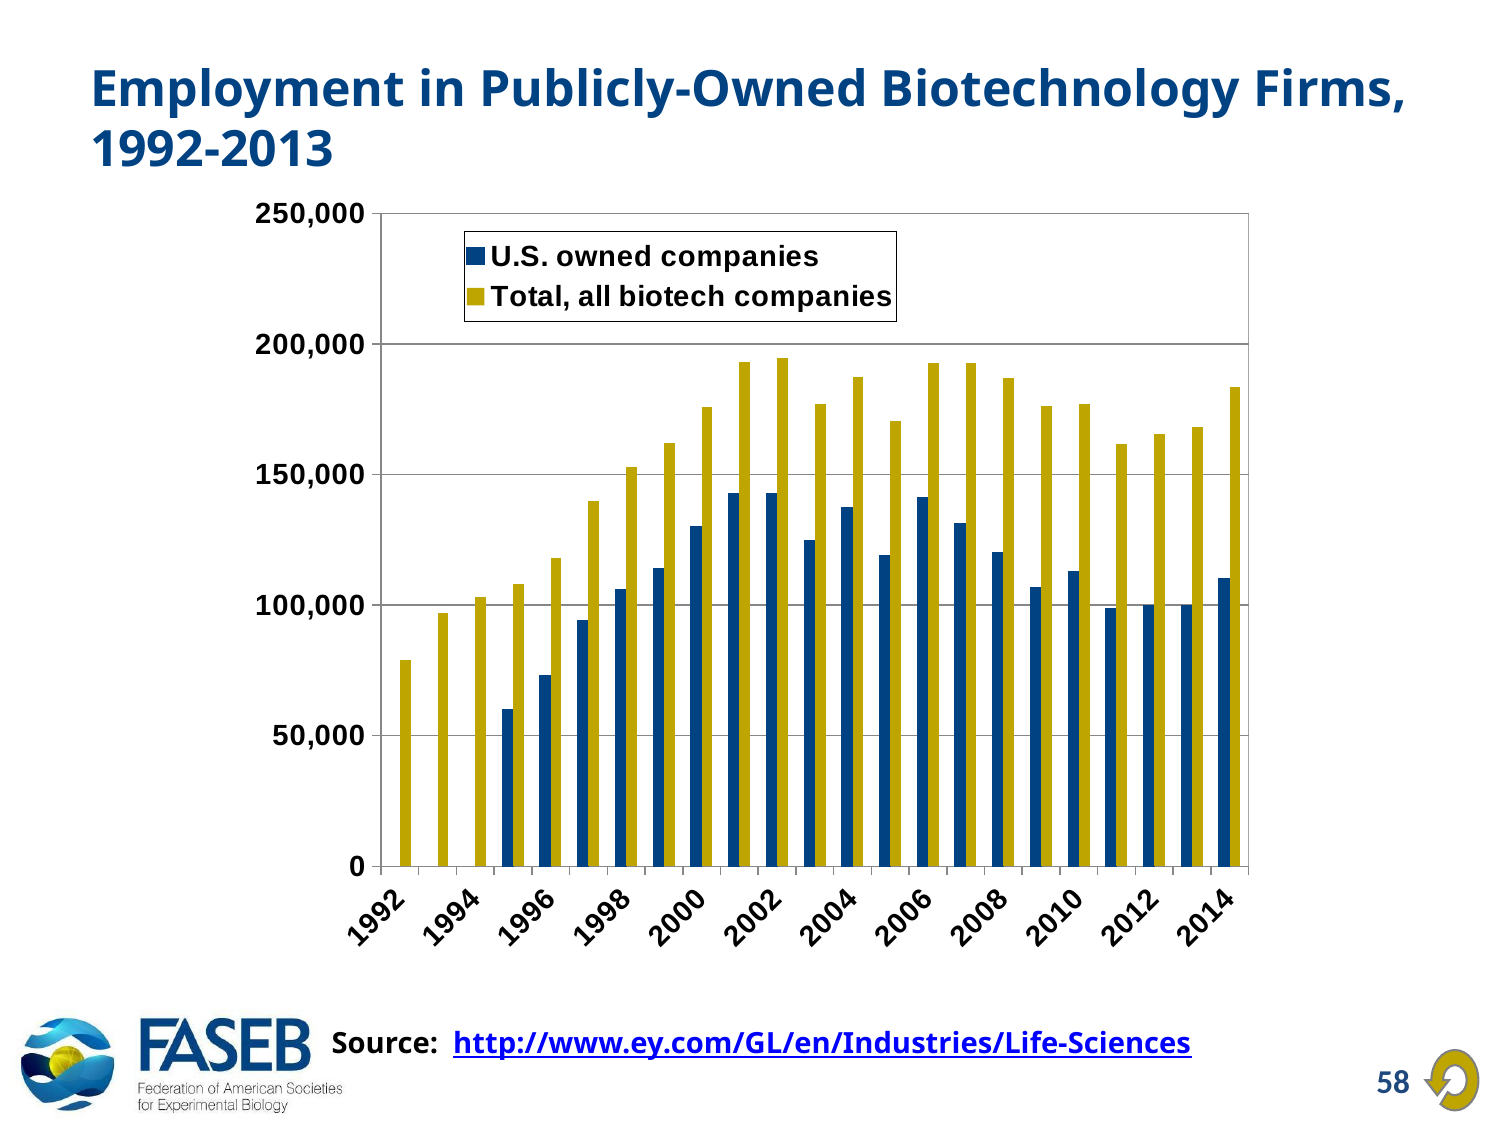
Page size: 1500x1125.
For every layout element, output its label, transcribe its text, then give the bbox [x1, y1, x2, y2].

text_box [1425, 1050, 1479, 1111]
title Employment in Publicly-Owned Biotechnology Firms, 1992-2013 [75, 45, 1425, 188]
picture [12, 999, 350, 1120]
slide_number 58 [1074, 1050, 1425, 1110]
chart [224, 180, 1500, 969]
text_box Source: http://www.ey.com/GL/en/Industries/Life-Sciences [316, 1017, 1214, 1072]
